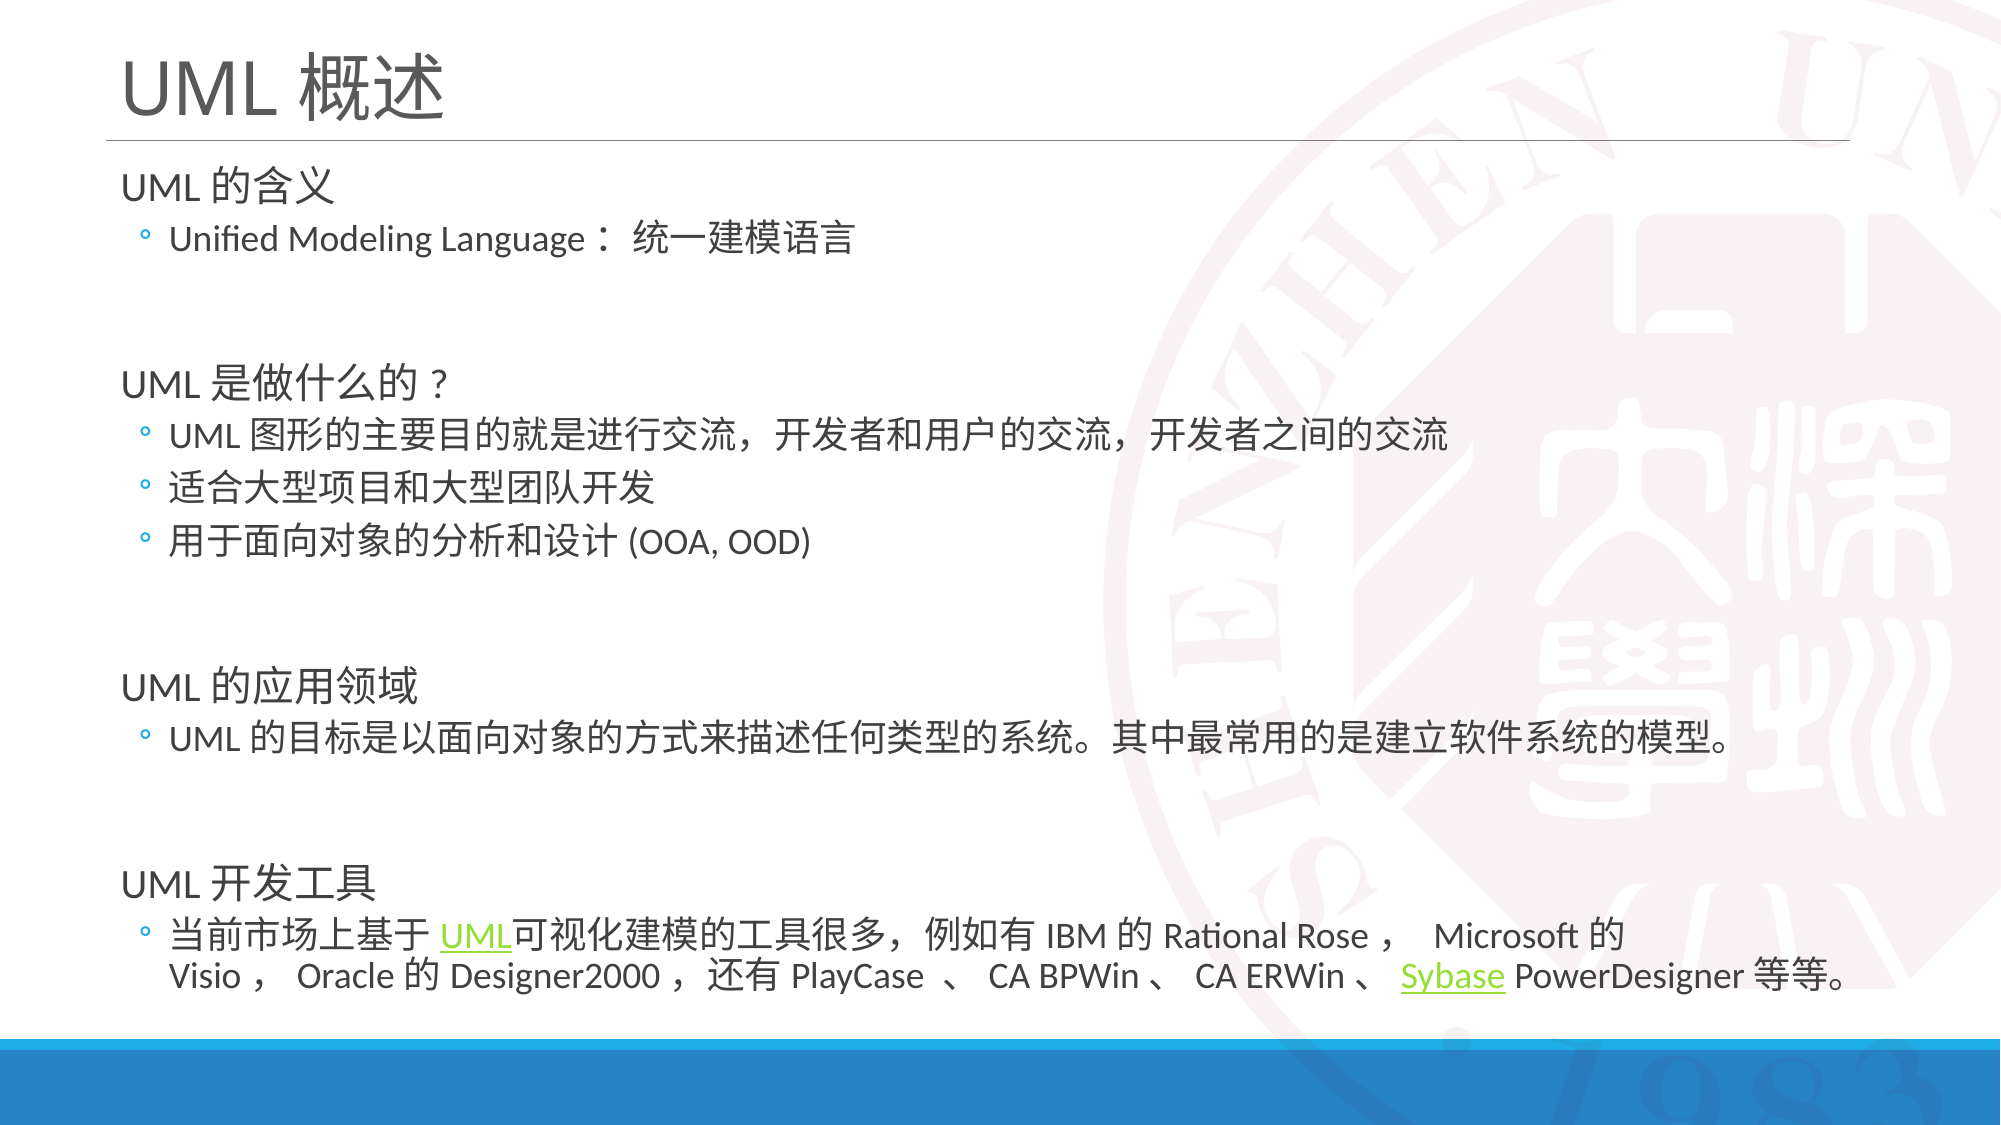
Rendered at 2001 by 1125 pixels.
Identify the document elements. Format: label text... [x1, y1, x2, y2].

title UML概述 [104, 0, 1856, 139]
list UML的含义 Unified Modeling Language：统一建模语言 UML是做什么的? UML图形的主要目的就是进行交流，开发者和用户的交流，开发者之间的交流 适合大型项目和大型团队开发 用于面向对象的分析和设计(OOA, OOD) UML的应用领域 UML的目标是以面向对象的方式来描述任何类型的系统。其中最常用的是建立软件系统的模型。 UML开发工具 当前市场上基于UML可视化建模的工具很多，例如有IBM的Rational Rose， Microsoft的Visio，Oracle的Designer2000，还有PlayCase 、CA BPWin、CA ERWin、Sybase PowerDesigner等等。 [105, 157, 1850, 1045]
